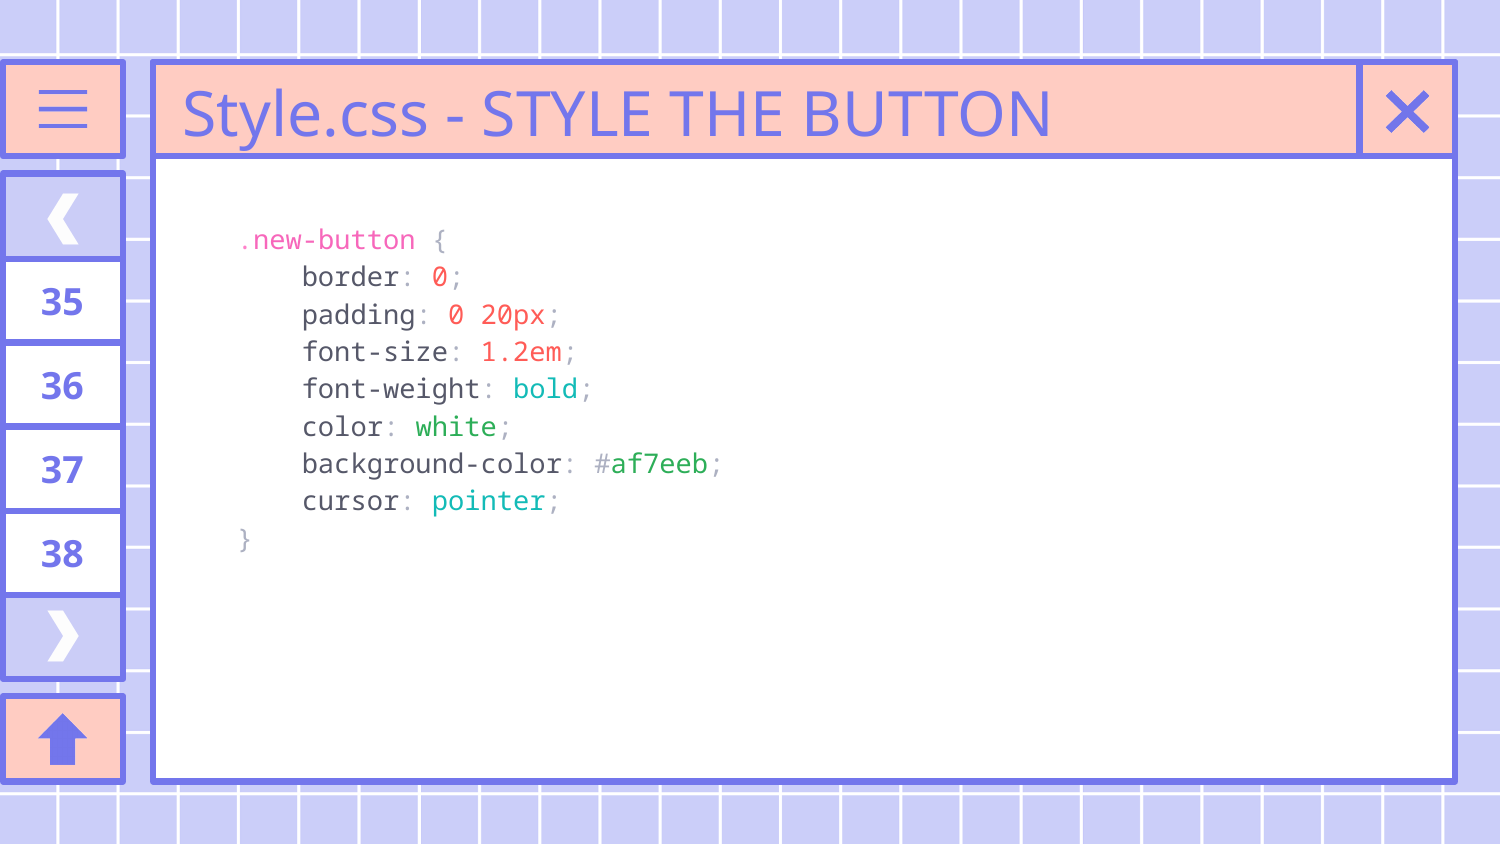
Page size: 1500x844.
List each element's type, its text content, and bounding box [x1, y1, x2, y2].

picture [37, 713, 88, 765]
picture [38, 193, 88, 245]
text_box 37 [20, 449, 104, 487]
text_box 35 [20, 281, 104, 319]
list .new-button { border: 0; padding: 0 20px; font-size: 1.2em; font-weight: bold; color: white; background-color: #af7eeb; cursor: pointer; } [236, 185, 1372, 752]
picture [0, 0, 1500, 844]
picture [38, 610, 88, 662]
text_box 36 [20, 365, 104, 403]
picture [38, 90, 88, 129]
title Style.css - STYLE THE BUTTON [182, 64, 1318, 159]
text_box 38 [20, 533, 104, 572]
